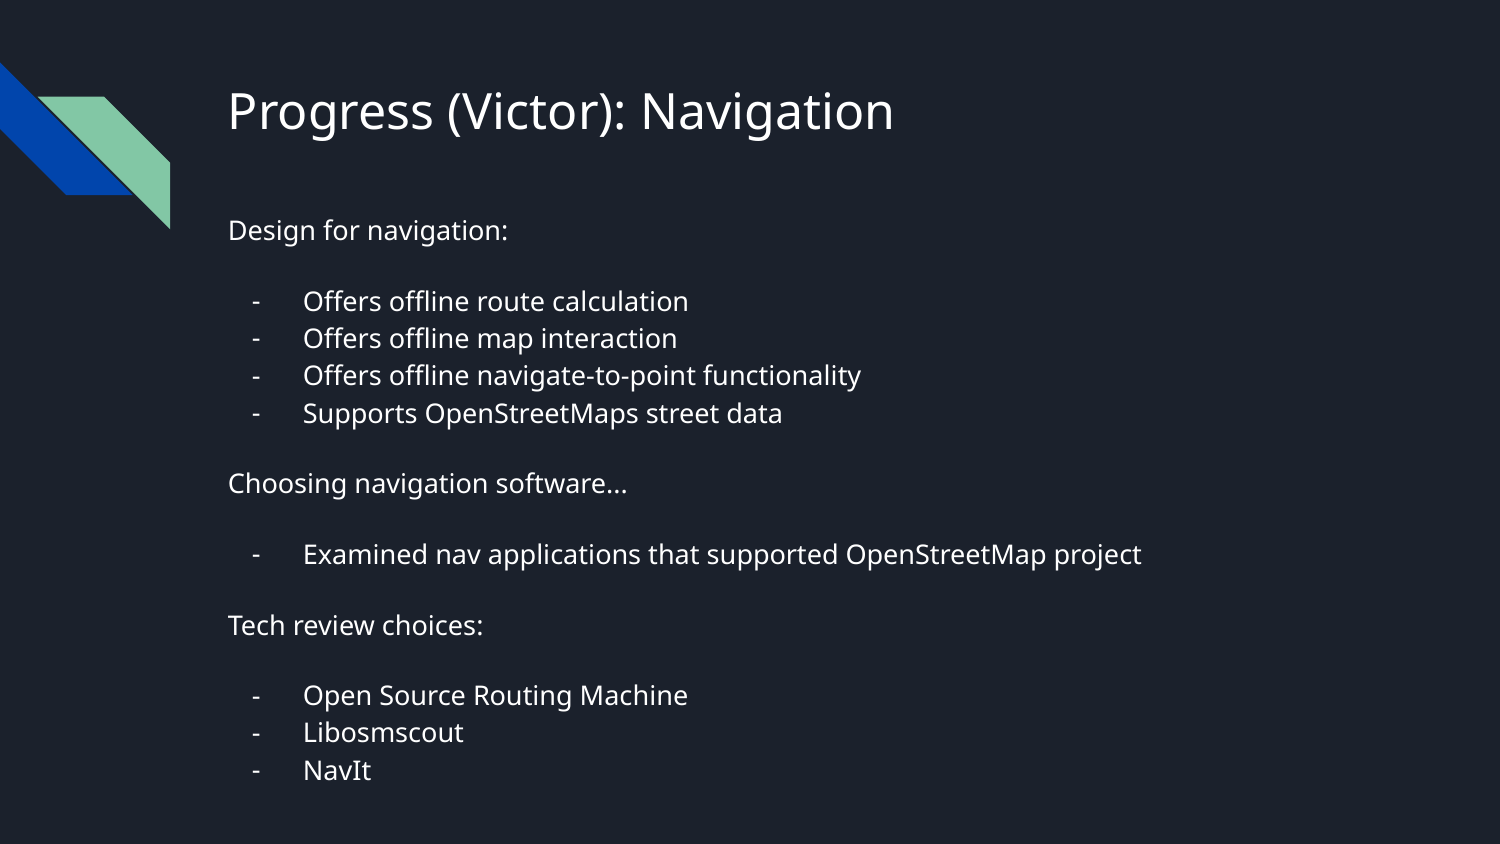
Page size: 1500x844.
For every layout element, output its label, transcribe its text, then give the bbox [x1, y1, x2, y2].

list Design for navigation: Offers offline route calculation Offers offline map interaction Offers offline navigate-to-point functionality Supports OpenStreetMaps street data Choosing navigation software... Examined nav applications that supported OpenStreetMap project Tech review choices: Open Source Routing Machine Libosmscout NavIt [212, 193, 1368, 735]
title Progress (Victor): Navigation [212, 64, 1368, 193]
